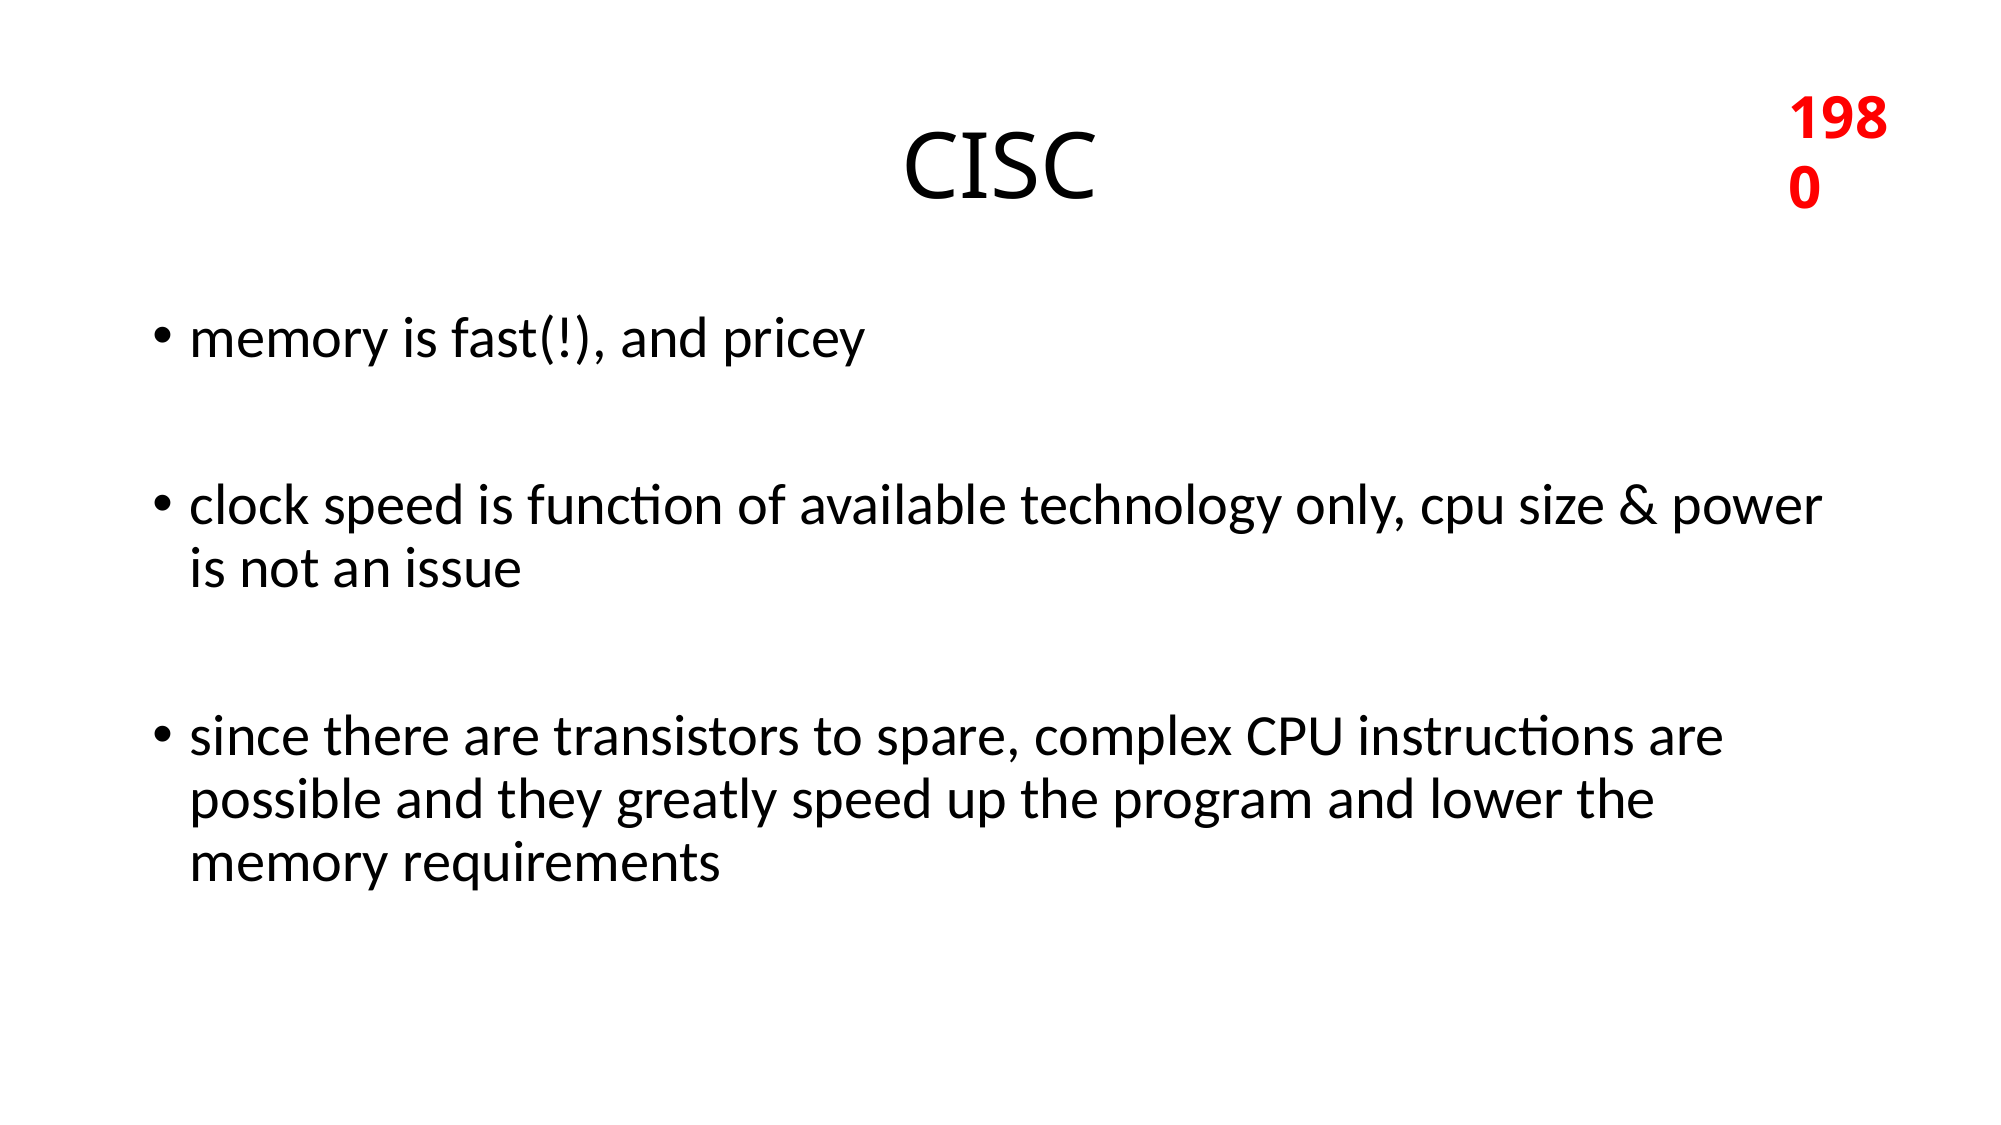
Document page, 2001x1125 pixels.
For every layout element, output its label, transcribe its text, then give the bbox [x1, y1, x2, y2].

list memory is fast(!), and pricey clock speed is function of available technology only, cpu size & power is not an issue since there are transistors to spare, complex CPU instructions are possible and they greatly speed up the program and lower the memory requirements [137, 299, 1863, 1014]
text_box 1980 [1773, 73, 1933, 228]
title CISC [137, 59, 1863, 278]
